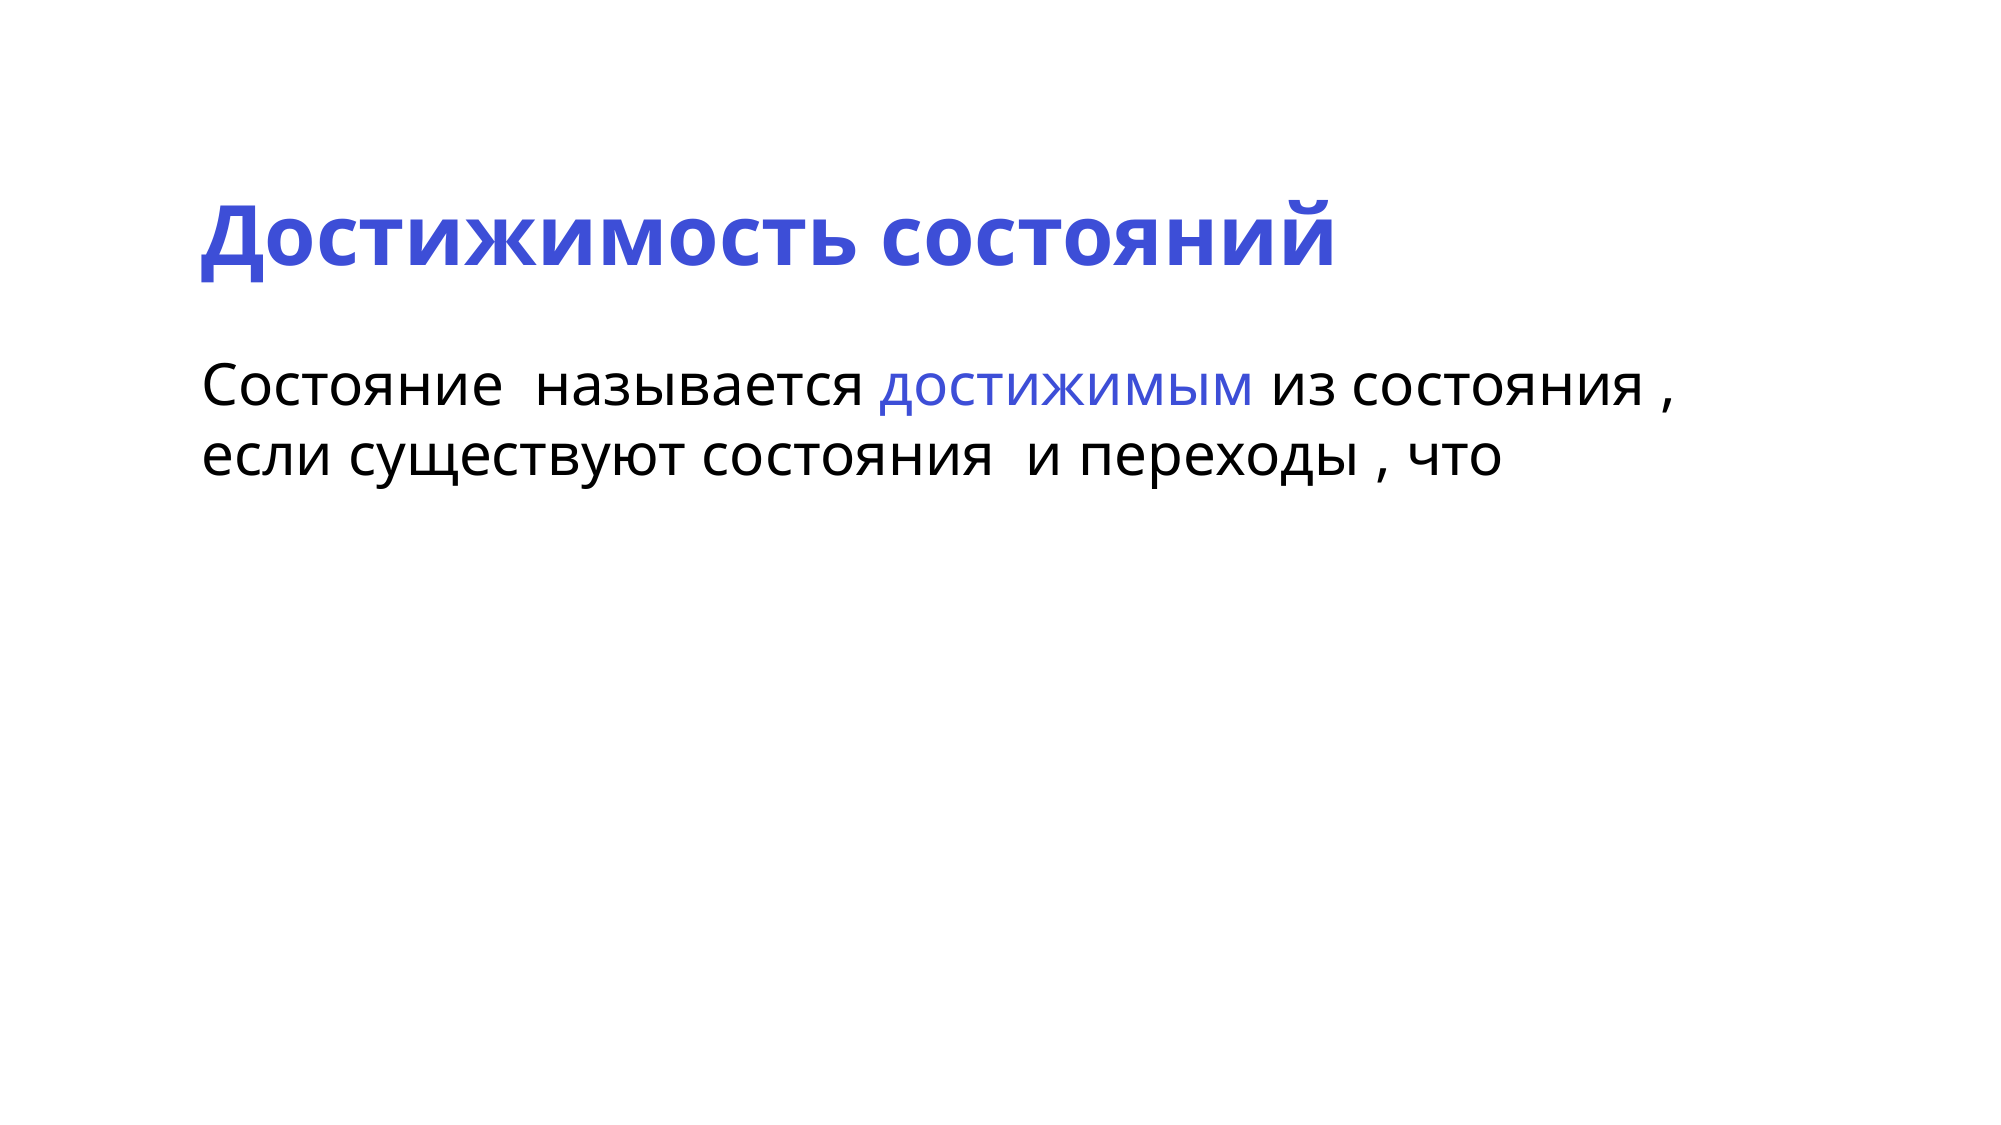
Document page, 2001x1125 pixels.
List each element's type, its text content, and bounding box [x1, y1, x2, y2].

text_box Достижимость состояний [186, 185, 1814, 306]
